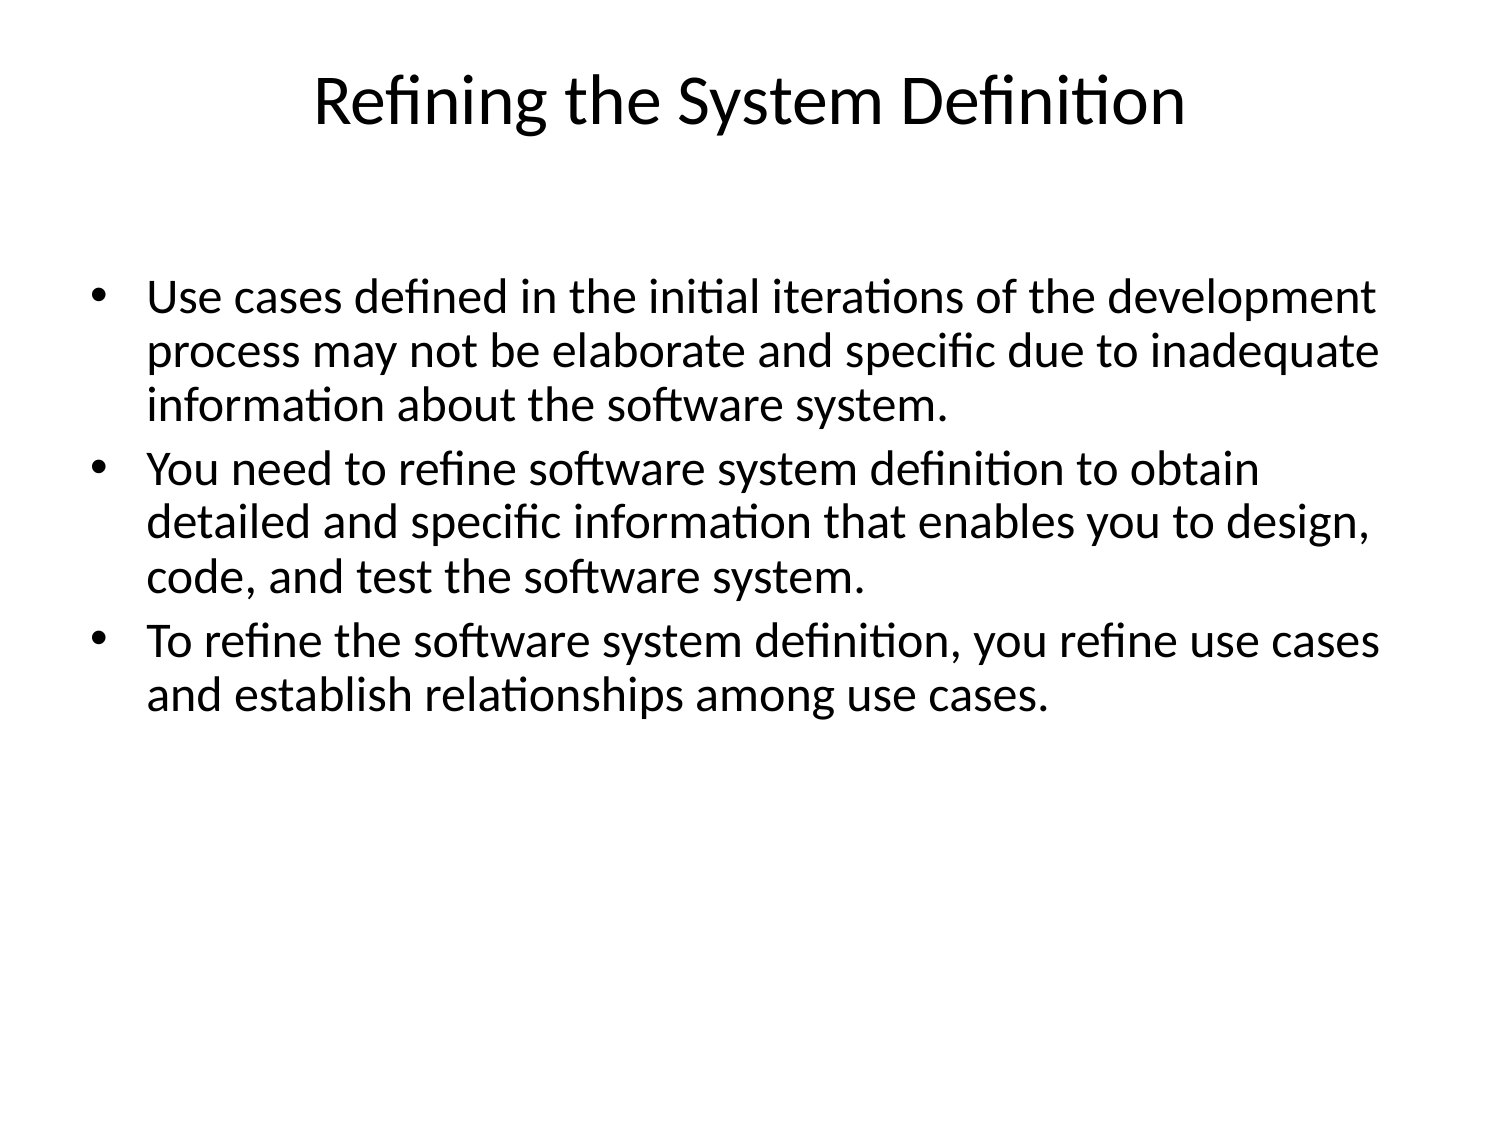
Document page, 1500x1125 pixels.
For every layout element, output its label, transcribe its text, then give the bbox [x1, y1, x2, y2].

list Use cases defined in the initial iterations of the development process may not be elaborate and specific due to inadequate information about the software system. You need to refine software system definition to obtain detailed and specific information that enables you to design, code, and test the software system. To refine the software system definition, you refine use cases and establish relationships among use cases. [74, 262, 1426, 1006]
title Refining the System Definition [74, 44, 1426, 233]
